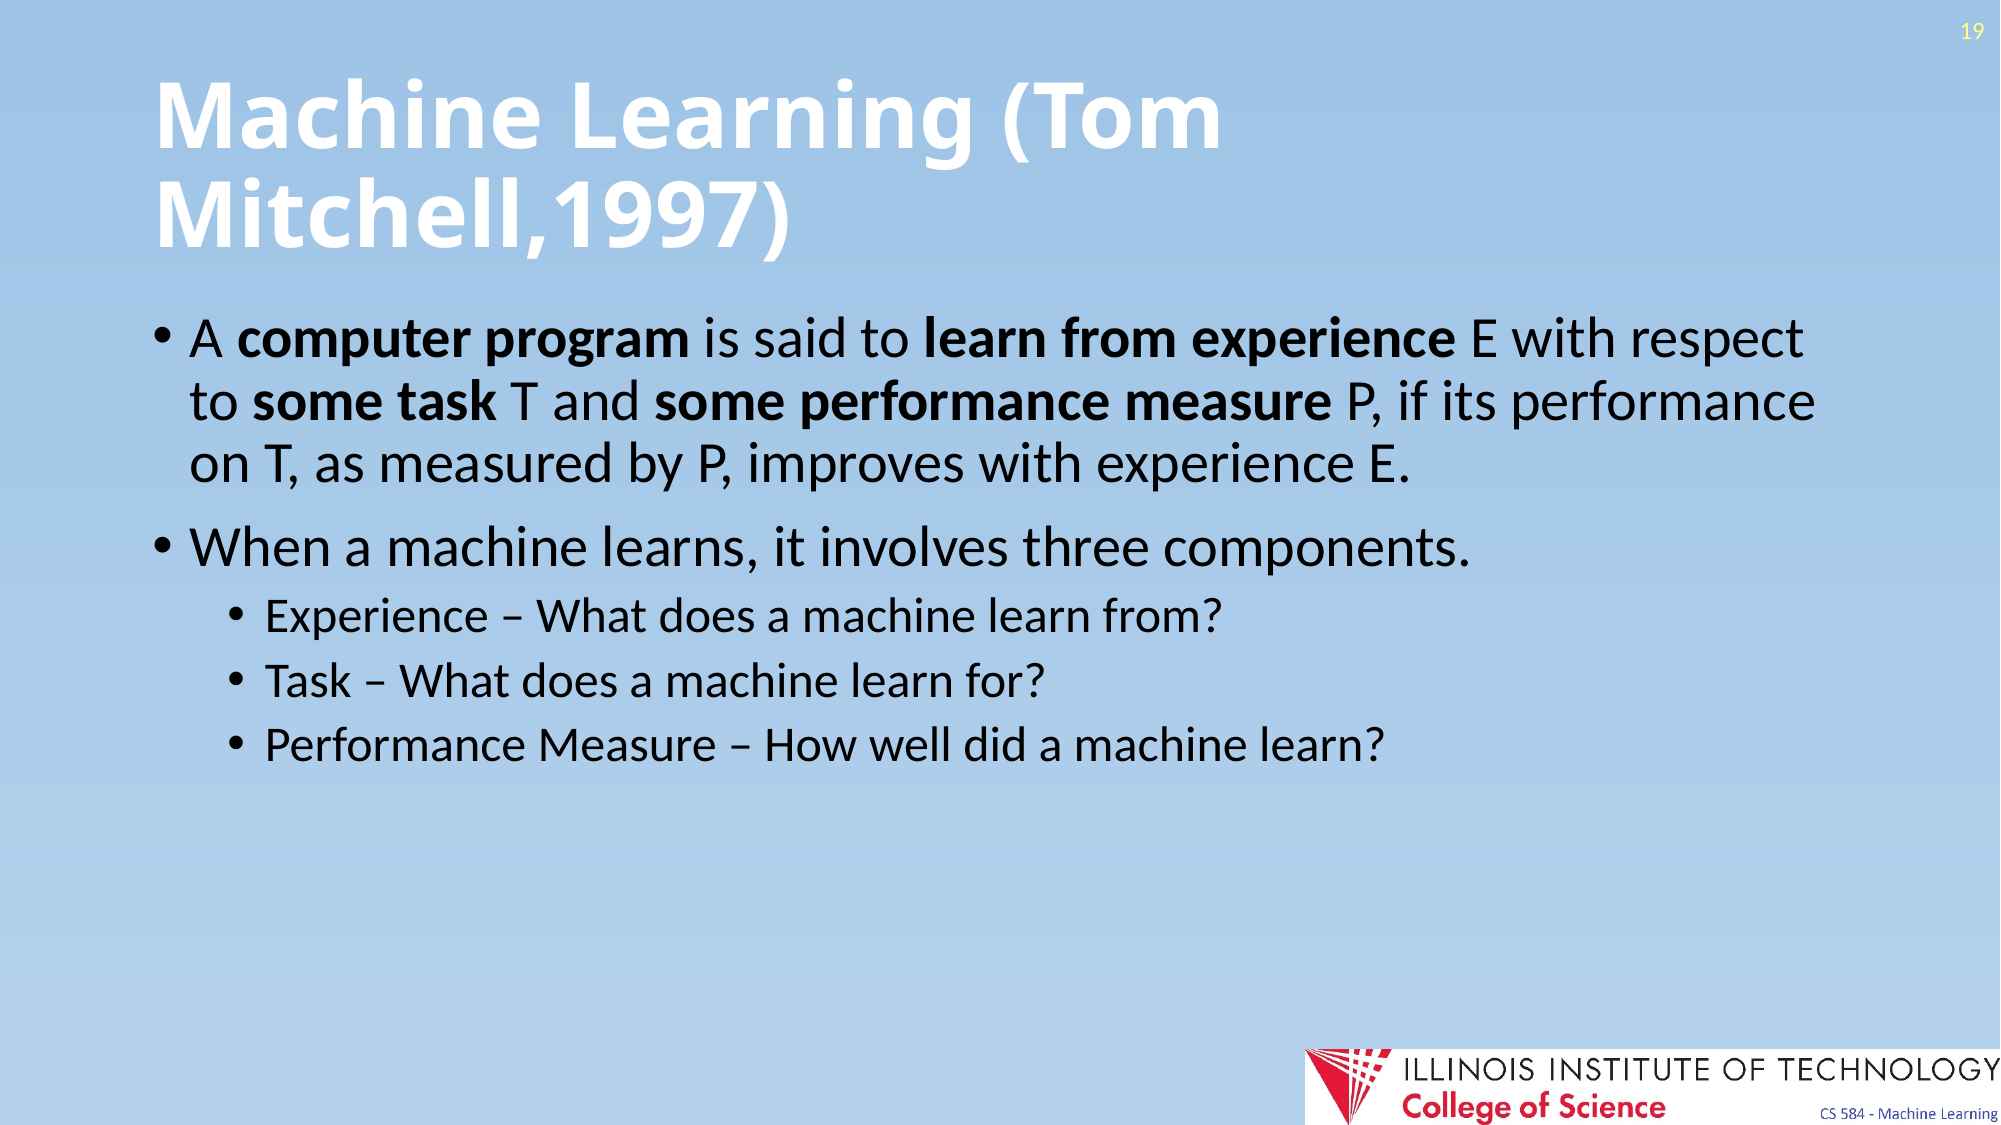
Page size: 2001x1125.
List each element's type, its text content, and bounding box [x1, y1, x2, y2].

title Machine Learning (Tom Mitchell,1997) [137, 59, 1863, 278]
slide_number 19 [1550, 0, 2000, 60]
list A computer program is said to learn from experience E with respect to some task T and some performance measure P, if its performance on T, as measured by P, improves with experience E. When a machine learns, it involves three components. Experience – What does a machine learn from? Task – What does a machine learn for? Performance Measure – How well did a machine learn? [137, 299, 1863, 1014]
picture [1305, 1049, 2000, 1125]
